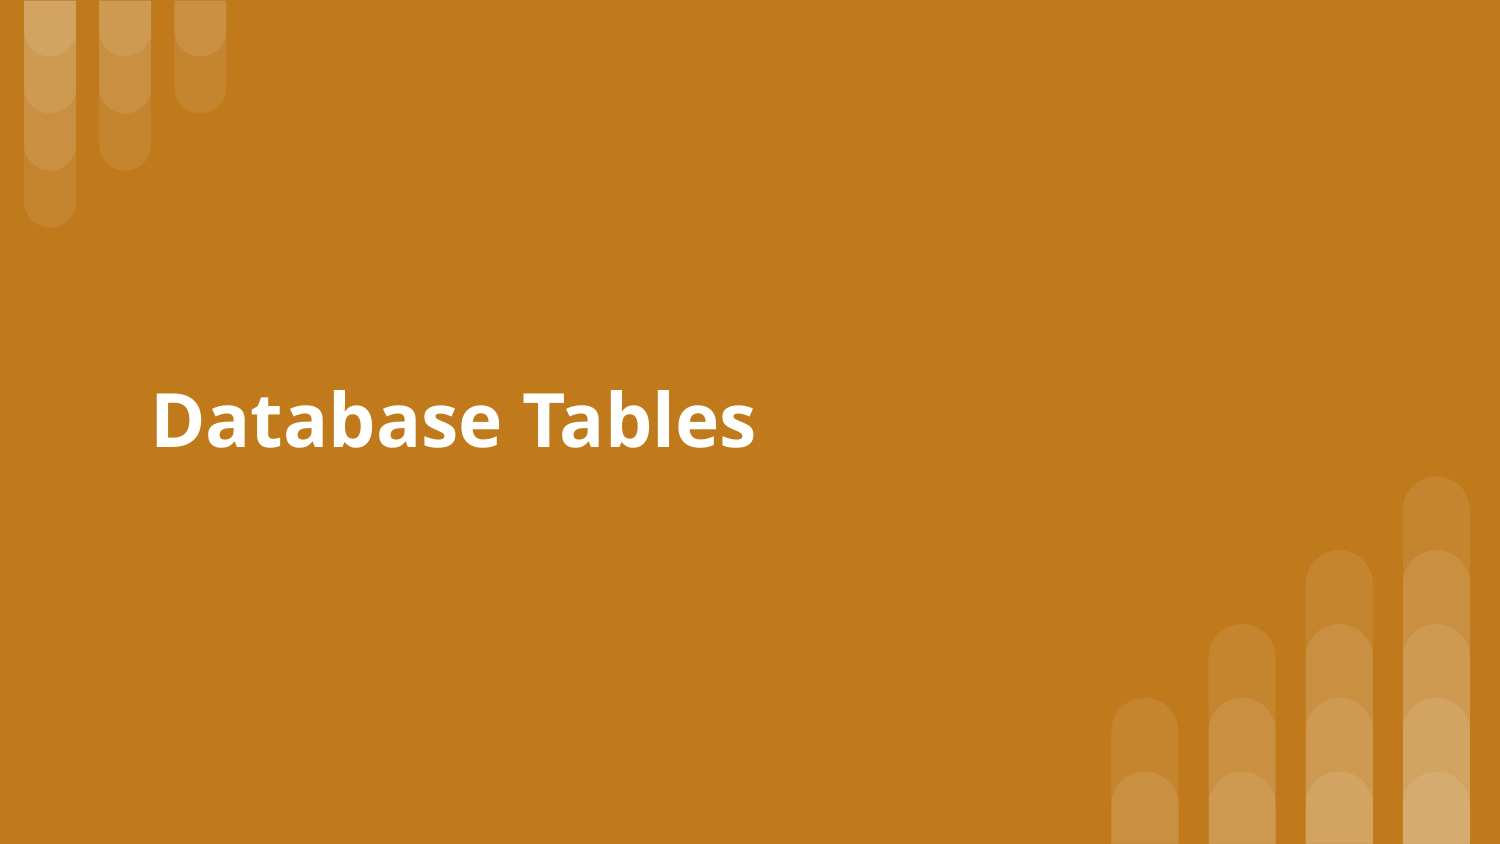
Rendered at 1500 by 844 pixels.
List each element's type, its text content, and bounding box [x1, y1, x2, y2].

title Database Tables [135, 264, 1097, 572]
